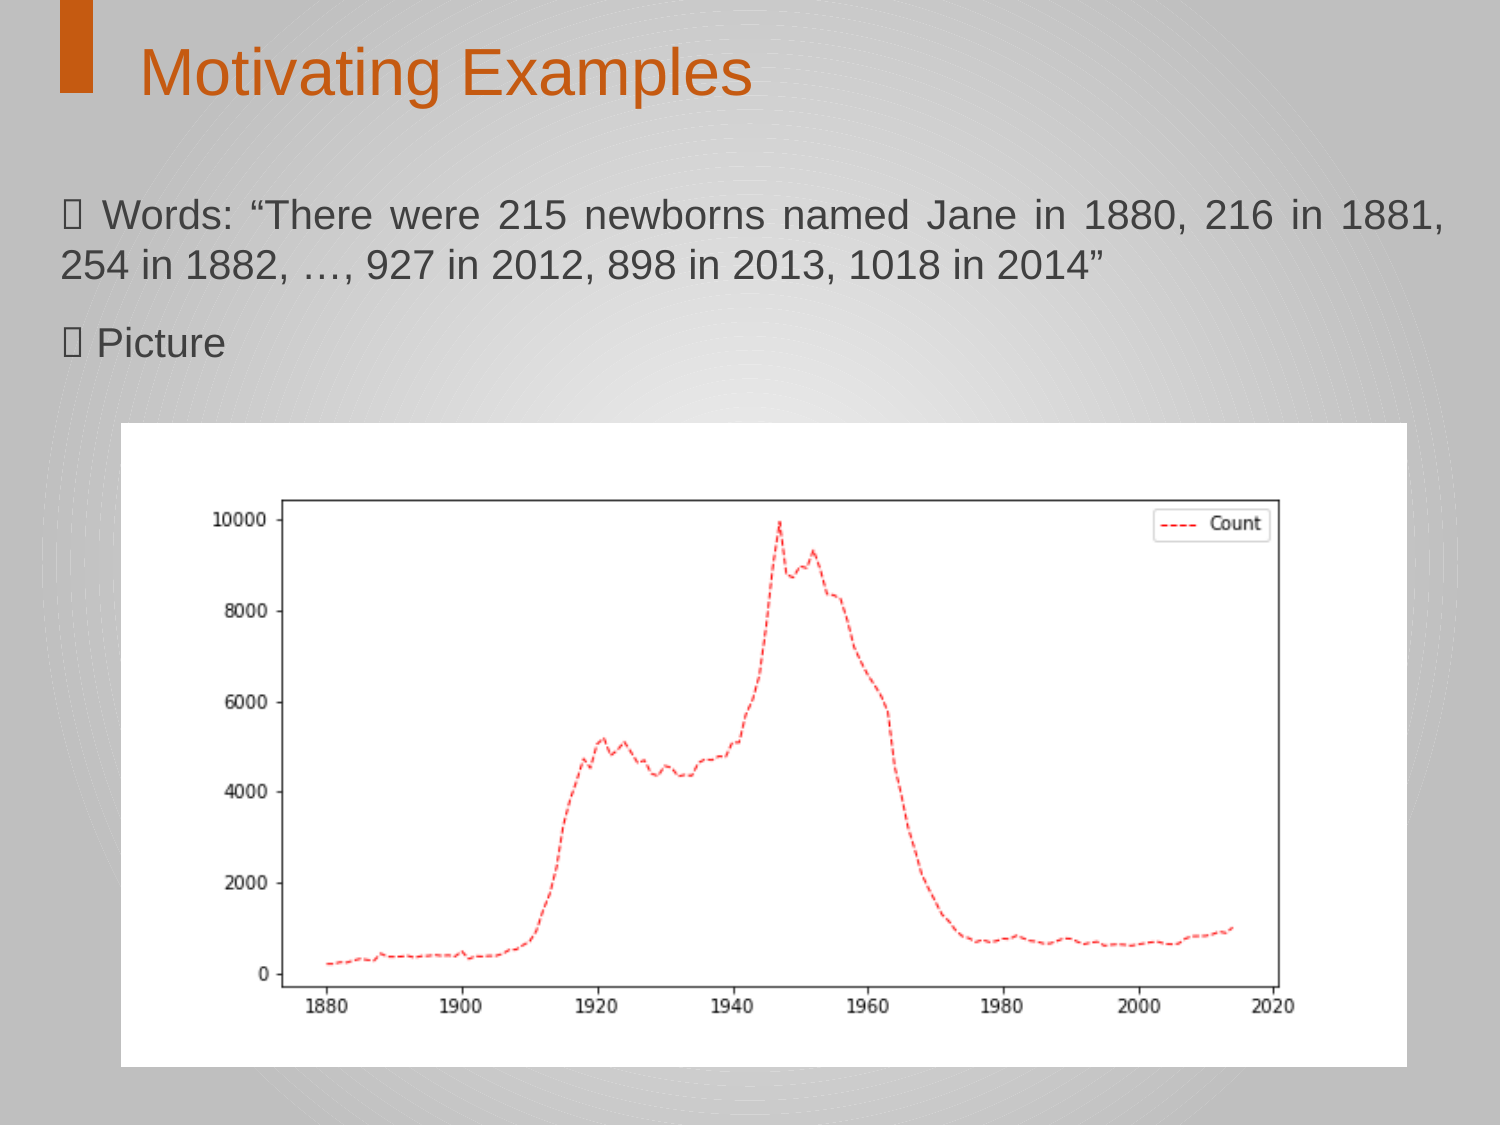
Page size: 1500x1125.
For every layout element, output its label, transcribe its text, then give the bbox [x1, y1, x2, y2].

text_box Motivating Examples [124, 21, 770, 116]
text_box [60, 0, 93, 93]
text_box  Words: “There were 215 newborns named Jane in 1880, 216 in 1881, 254 in 1882, …, 927 in 2012, 898 in 2013, 1018 in 2014” [45, 180, 1461, 296]
text_box  Picture [45, 308, 1461, 374]
picture [121, 423, 1407, 1067]
